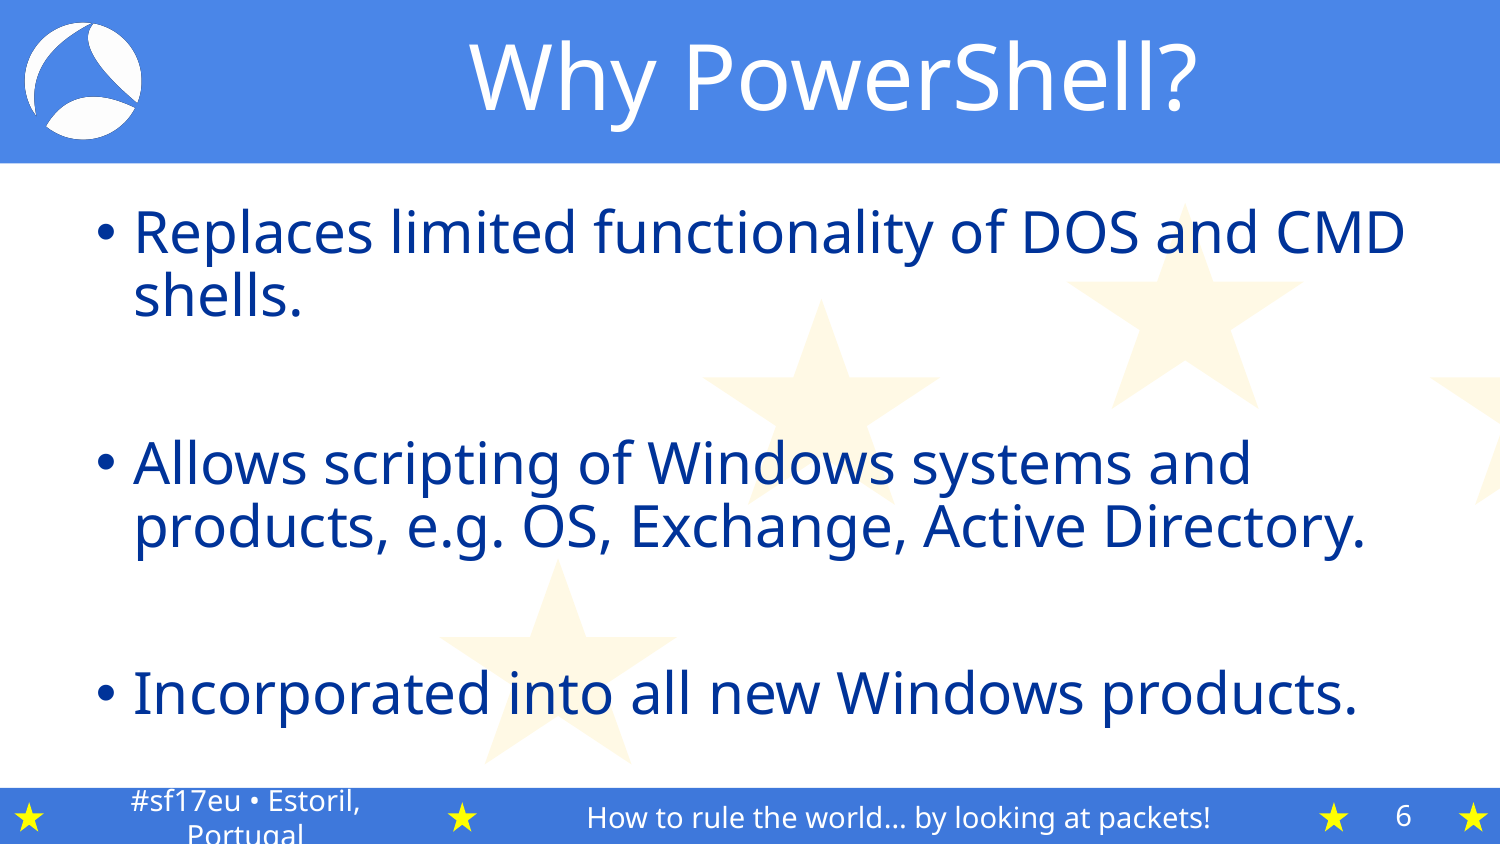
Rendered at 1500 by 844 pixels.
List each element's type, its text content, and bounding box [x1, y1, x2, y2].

picture [24, 22, 142, 140]
title Why PowerShell? [166, 0, 1500, 161]
list Replaces limited functionality of DOS and CMD shells. Allows scripting of Windows systems and products, e.g. OS, Exchange, Active Directory. Incorporated into all new Windows products. [80, 195, 1428, 754]
